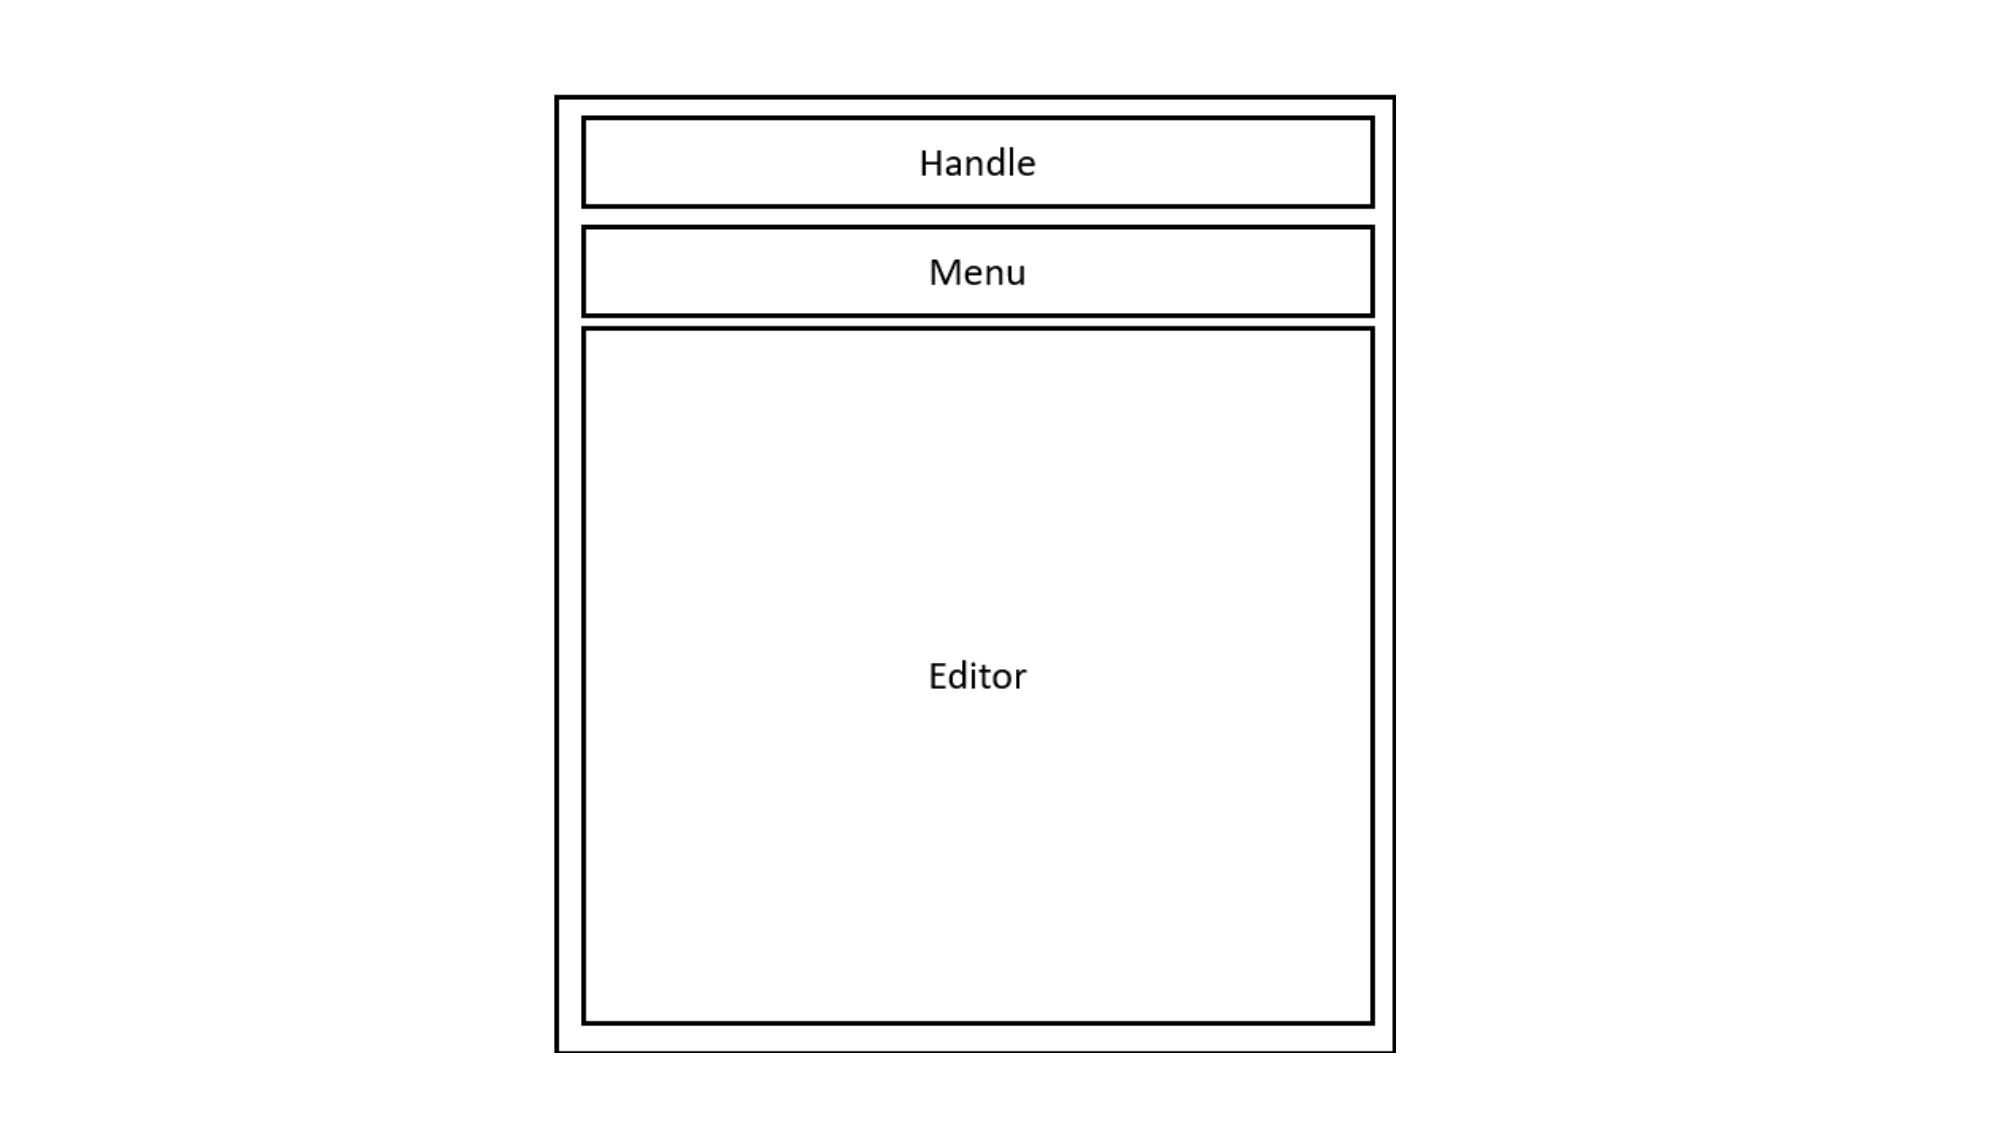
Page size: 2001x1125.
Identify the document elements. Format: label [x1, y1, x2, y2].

picture [553, 92, 1396, 1053]
